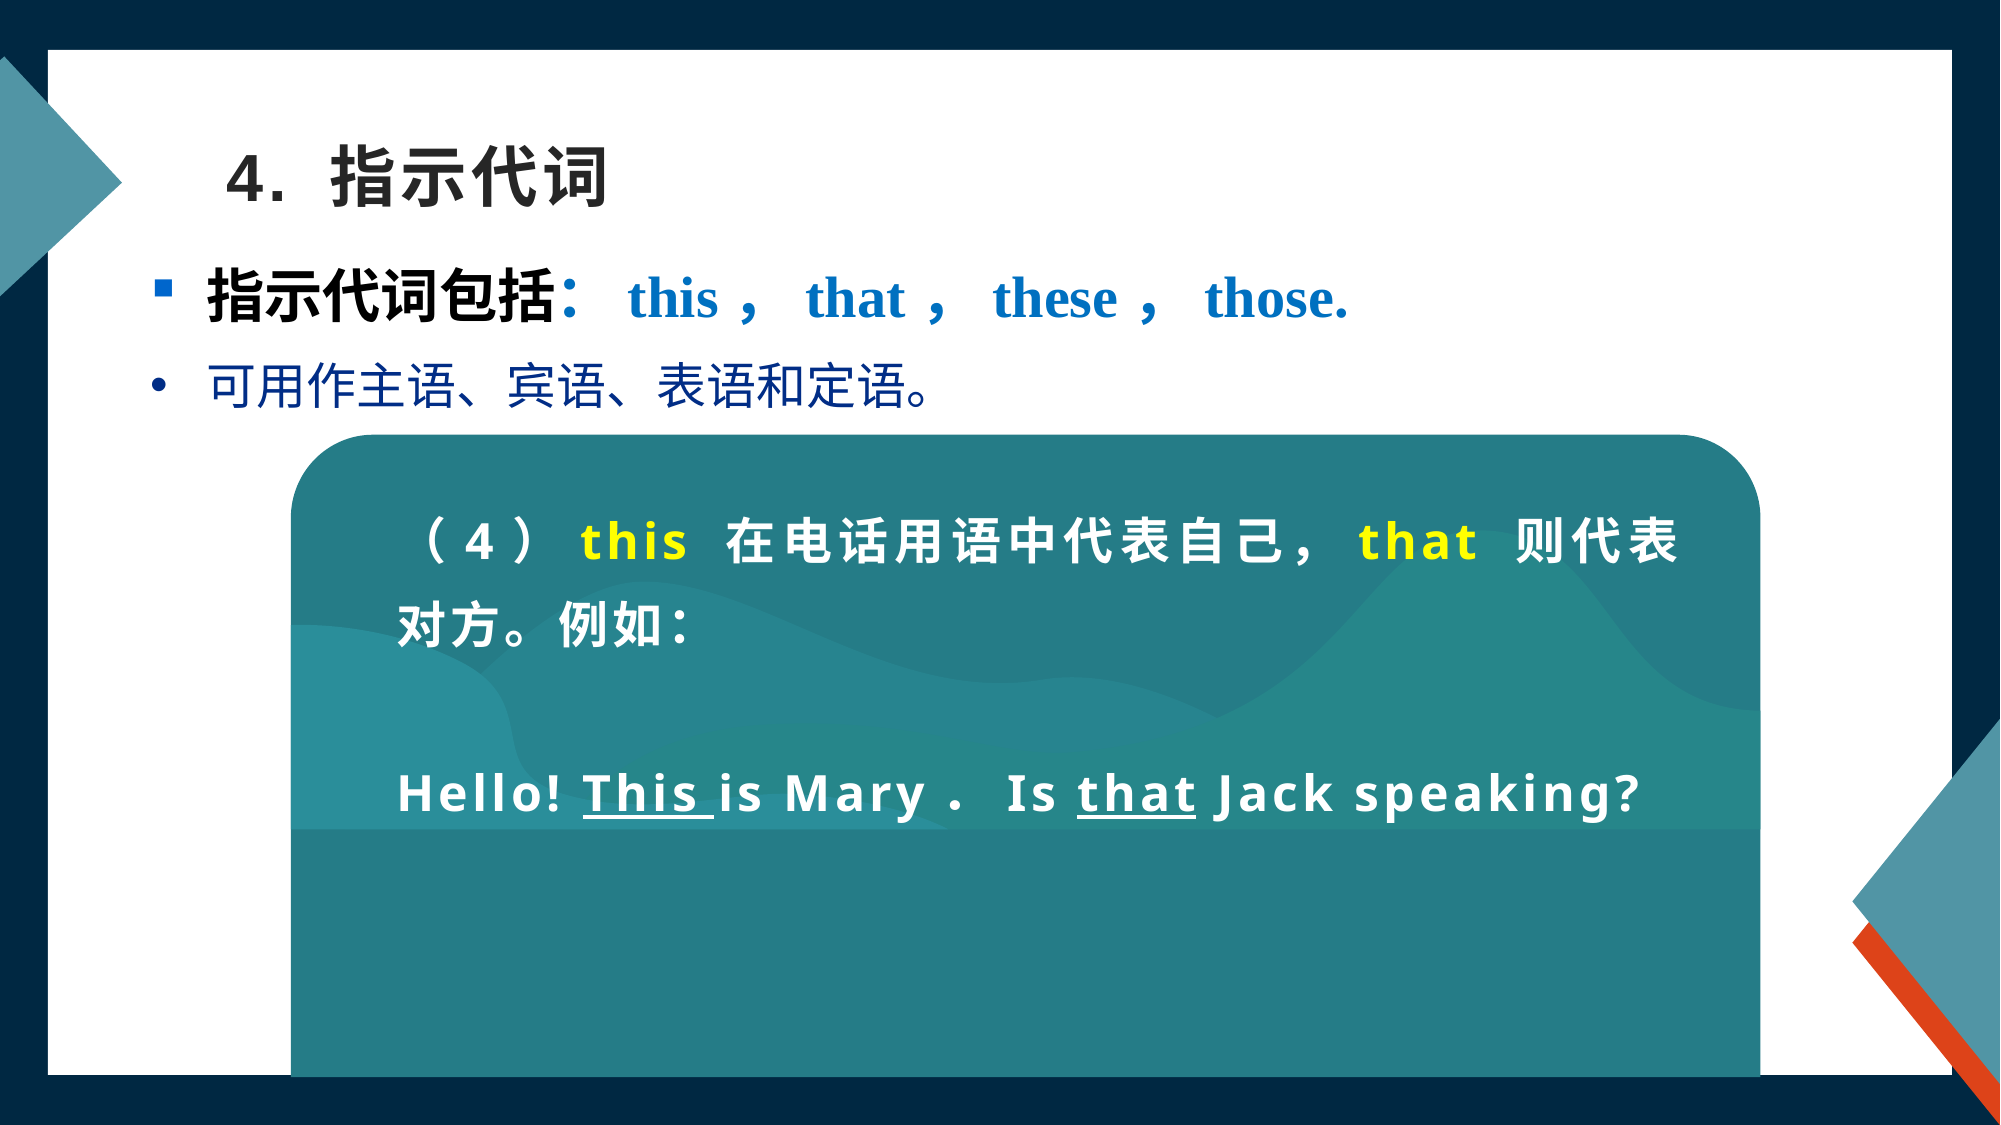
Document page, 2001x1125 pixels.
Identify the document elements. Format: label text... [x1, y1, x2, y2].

text_box 指示代词包括：this，that，these，those. 可用作主语、宾语、表语和定语。 [135, 260, 1364, 422]
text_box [290, 434, 1761, 1078]
title 4. 指示代词 [210, 115, 1790, 234]
